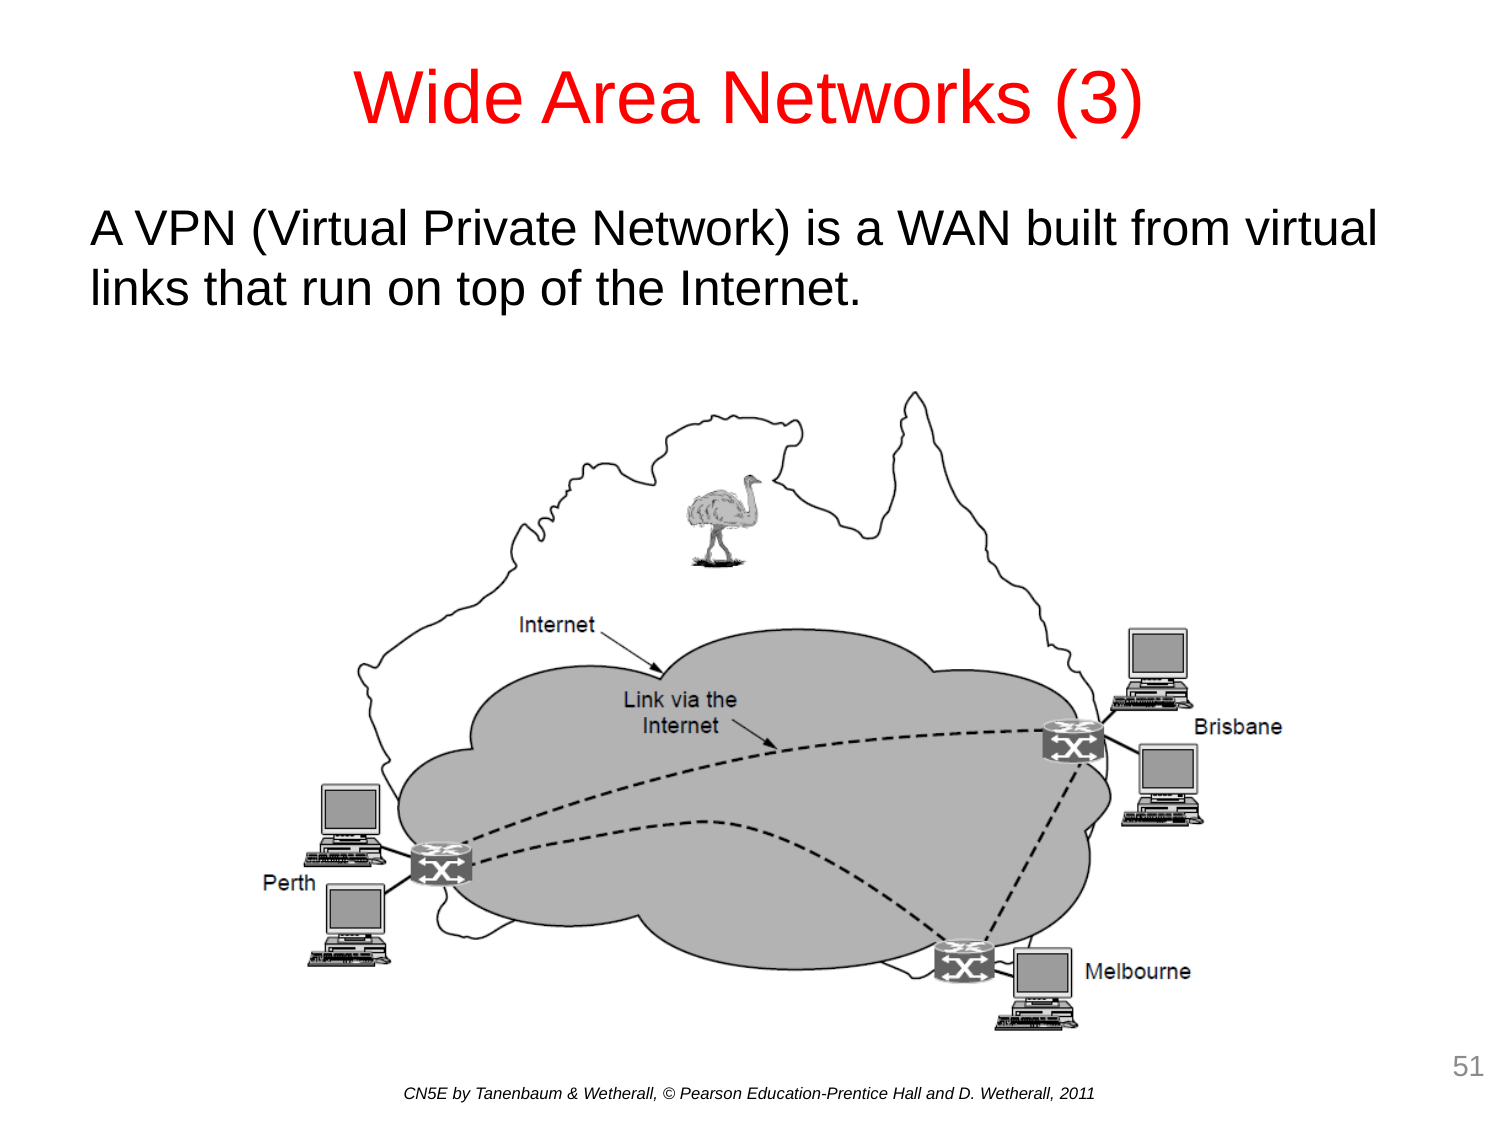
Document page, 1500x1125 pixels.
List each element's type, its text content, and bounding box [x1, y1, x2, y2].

title Wide Area Networks (3) [0, 0, 1500, 188]
footer CN5E by Tanenbaum & Wetherall, © Pearson Education-Prentice Hall and D. Wetherall, 2011 [0, 1074, 1500, 1125]
list A VPN (Virtual Private Network) is a WAN built from virtual links that run on top of the Internet. [74, 187, 1426, 987]
slide_number 51 [1377, 1026, 1500, 1103]
picture [256, 384, 1308, 1048]
